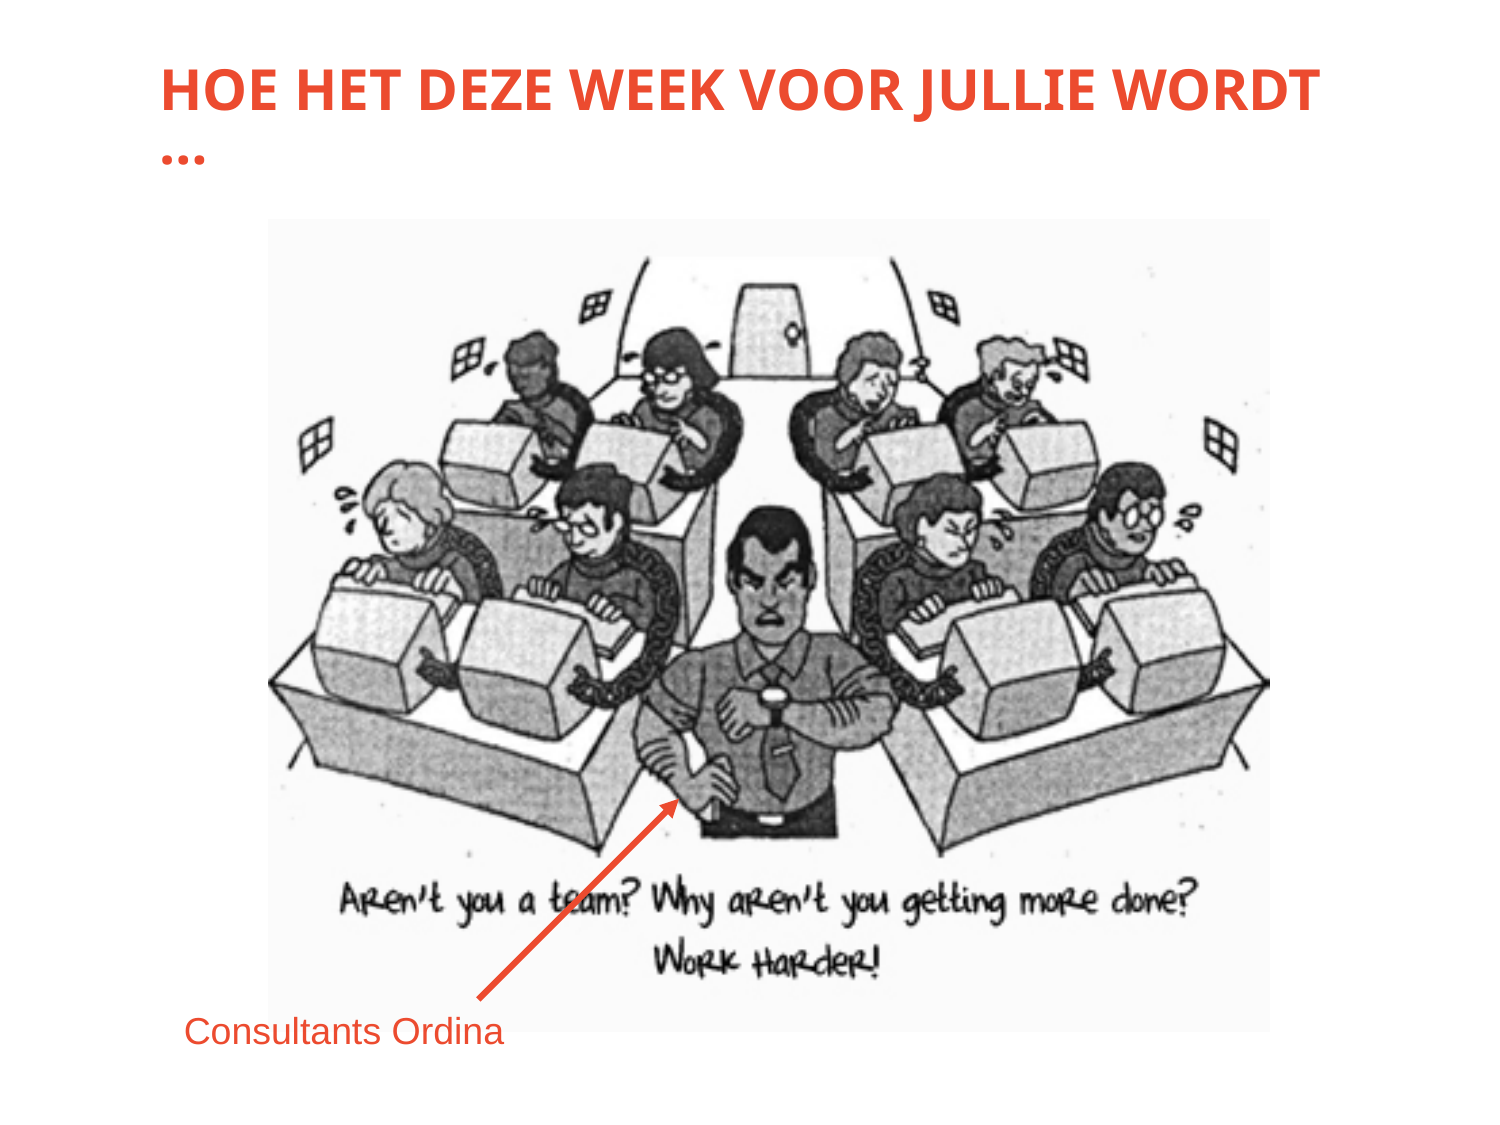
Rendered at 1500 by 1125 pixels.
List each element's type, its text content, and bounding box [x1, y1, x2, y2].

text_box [477, 798, 680, 1000]
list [268, 219, 1270, 1032]
text_box Consultants Ordina [168, 999, 519, 1060]
title Hoe het deze week voor jullie wordt … [100, 37, 1438, 200]
